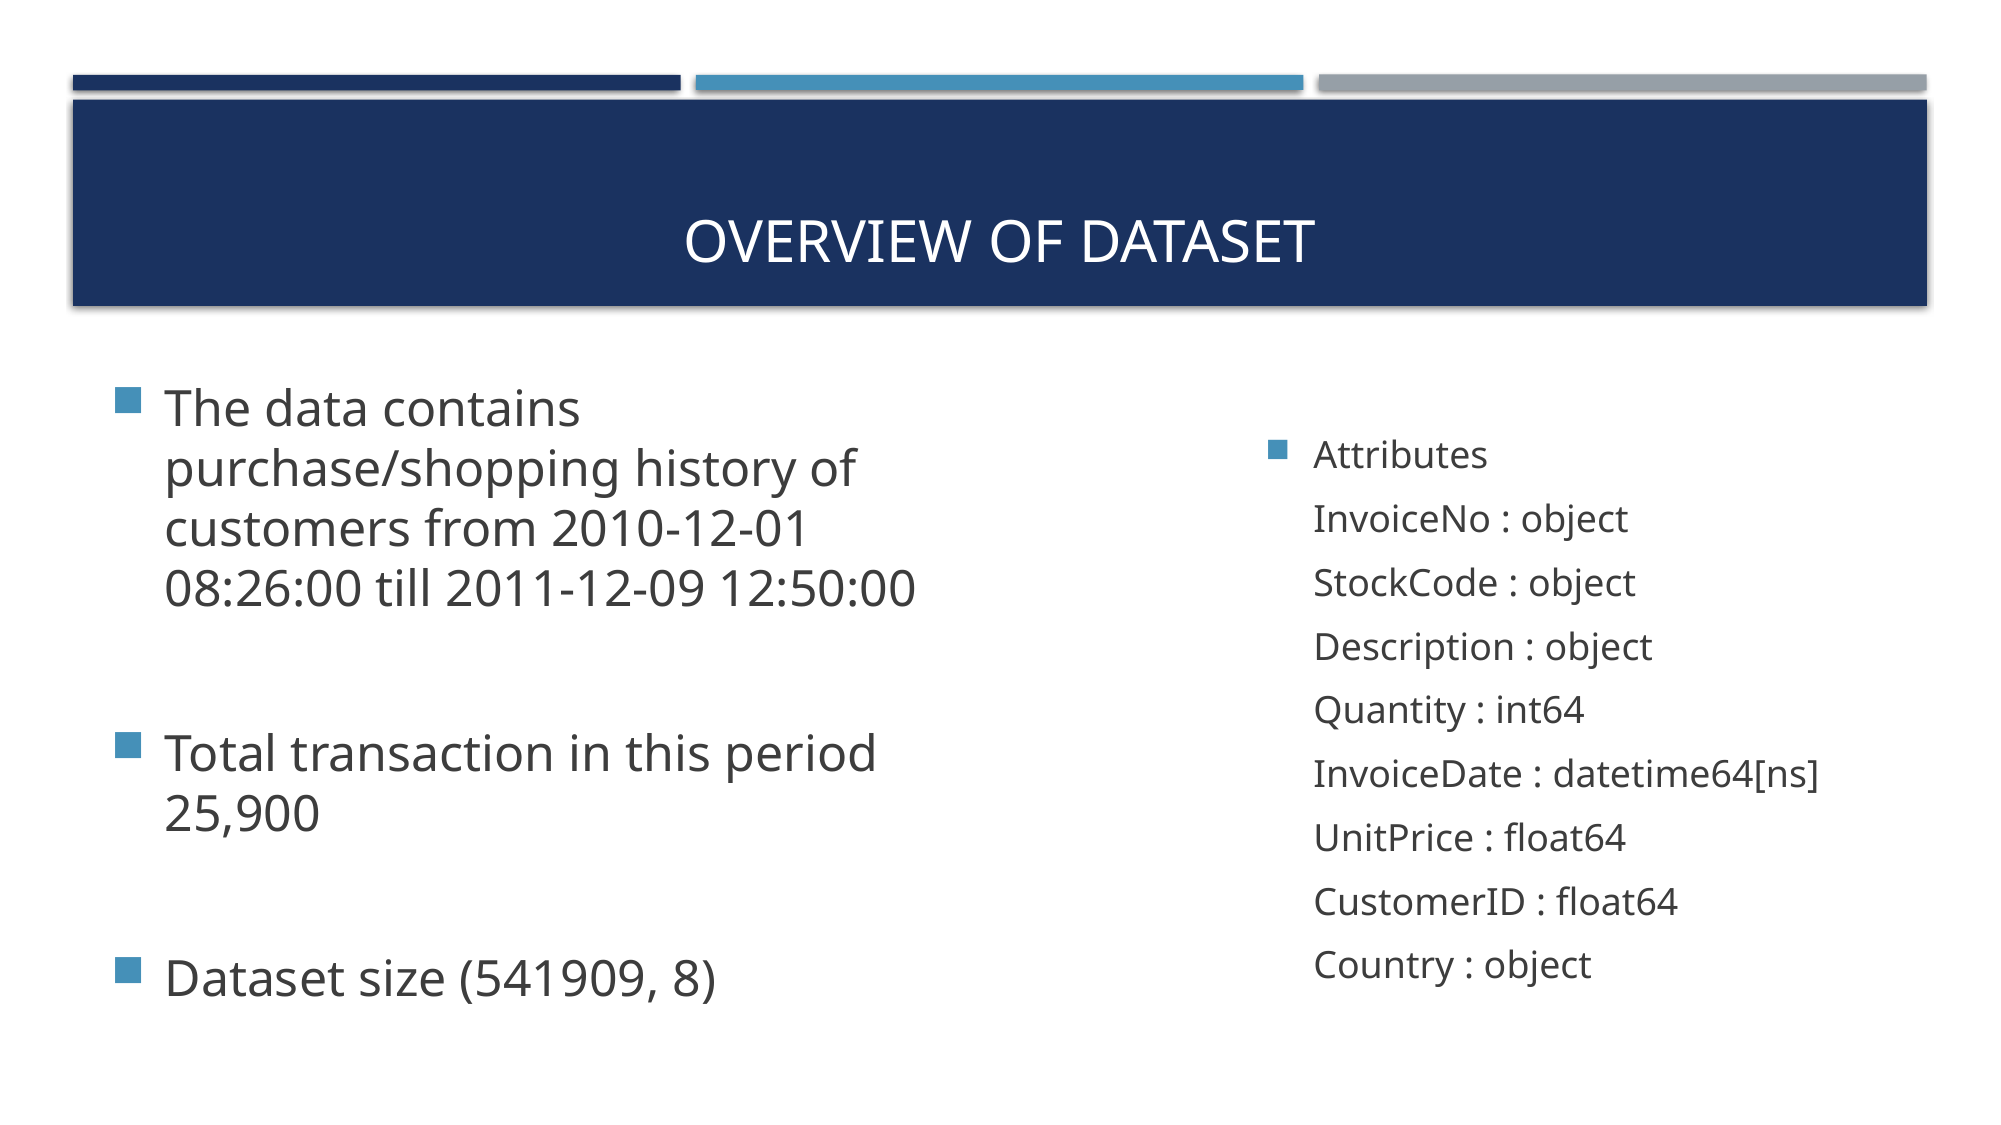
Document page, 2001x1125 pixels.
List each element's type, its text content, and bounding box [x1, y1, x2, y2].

list Attributes InvoiceNo : object StockCode : object Description : object Quantity : int64 InvoiceDate : datetime64[ns] UnitPrice : float64 CustomerID : float64 Country : object [1249, 423, 1905, 1000]
title Overview of dataset [95, 119, 1905, 282]
list The data contains purchase/shopping history of customers from 2010-12-01 08:26:00 till 2011-12-09 12:50:00 Total transaction in this period 25,900 Dataset size (541909, 8) [95, 329, 985, 1053]
